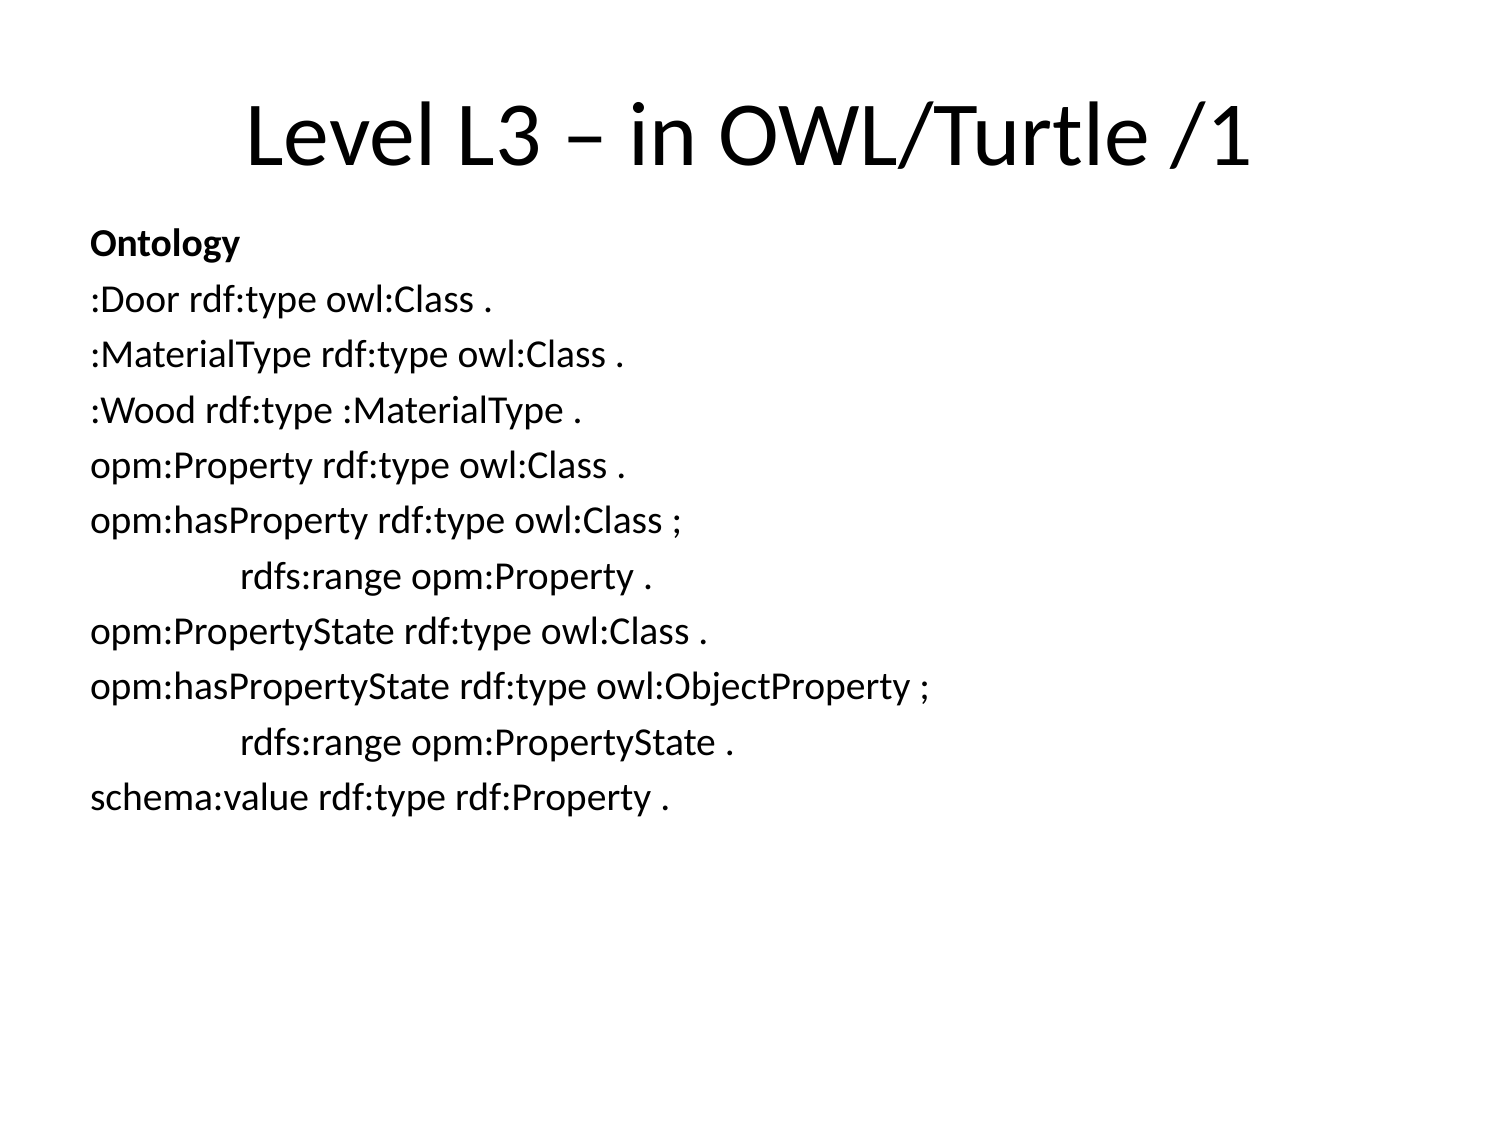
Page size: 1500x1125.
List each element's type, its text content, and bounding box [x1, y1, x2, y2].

title Level L3 – in OWL/Turtle /1 [75, 34, 1425, 209]
list Ontology :Door rdf:type owl:Class . :MaterialType rdf:type owl:Class . :Wood rdf:type :MaterialType . opm:Property rdf:type owl:Class . opm:hasProperty rdf:type owl:Class ; rdfs:range opm:Property . opm:PropertyState rdf:type owl:Class . opm:hasPropertyState rdf:type owl:ObjectProperty ; rdfs:range opm:PropertyState . schema:value rdf:type rdf:Property . [75, 209, 1500, 953]
